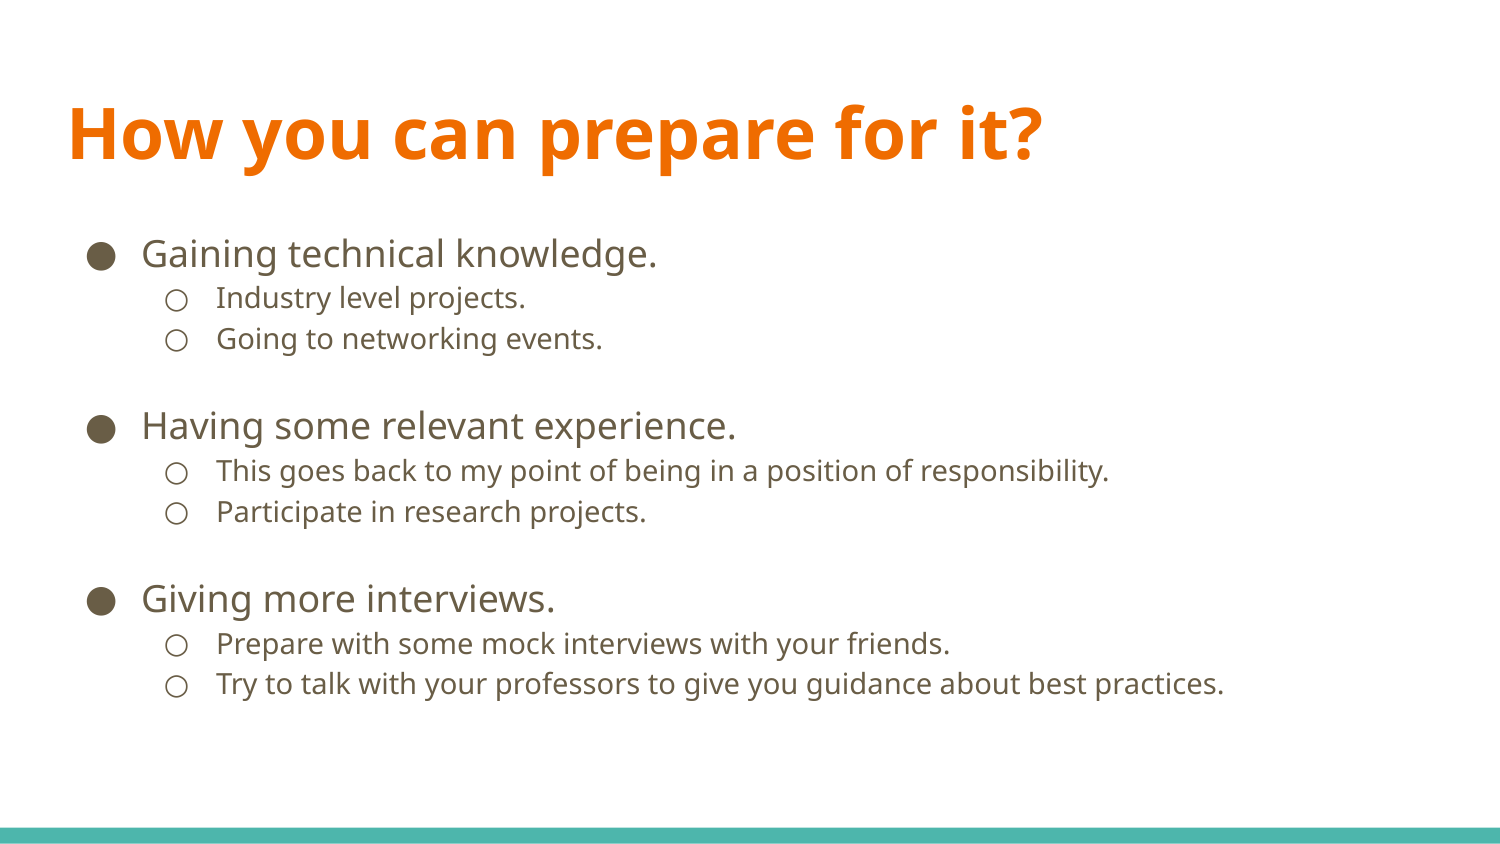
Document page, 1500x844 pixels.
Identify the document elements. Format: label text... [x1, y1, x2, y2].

list Gaining technical knowledge. Industry level projects. Going to networking events. Having some relevant experience. This goes back to my point of being in a position of responsibility. Participate in research projects. Giving more interviews. Prepare with some mock interviews with your friends. Try to talk with your professors to give you guidance about best practices. [51, 207, 1449, 750]
title How you can prepare for it? [51, 72, 1449, 189]
